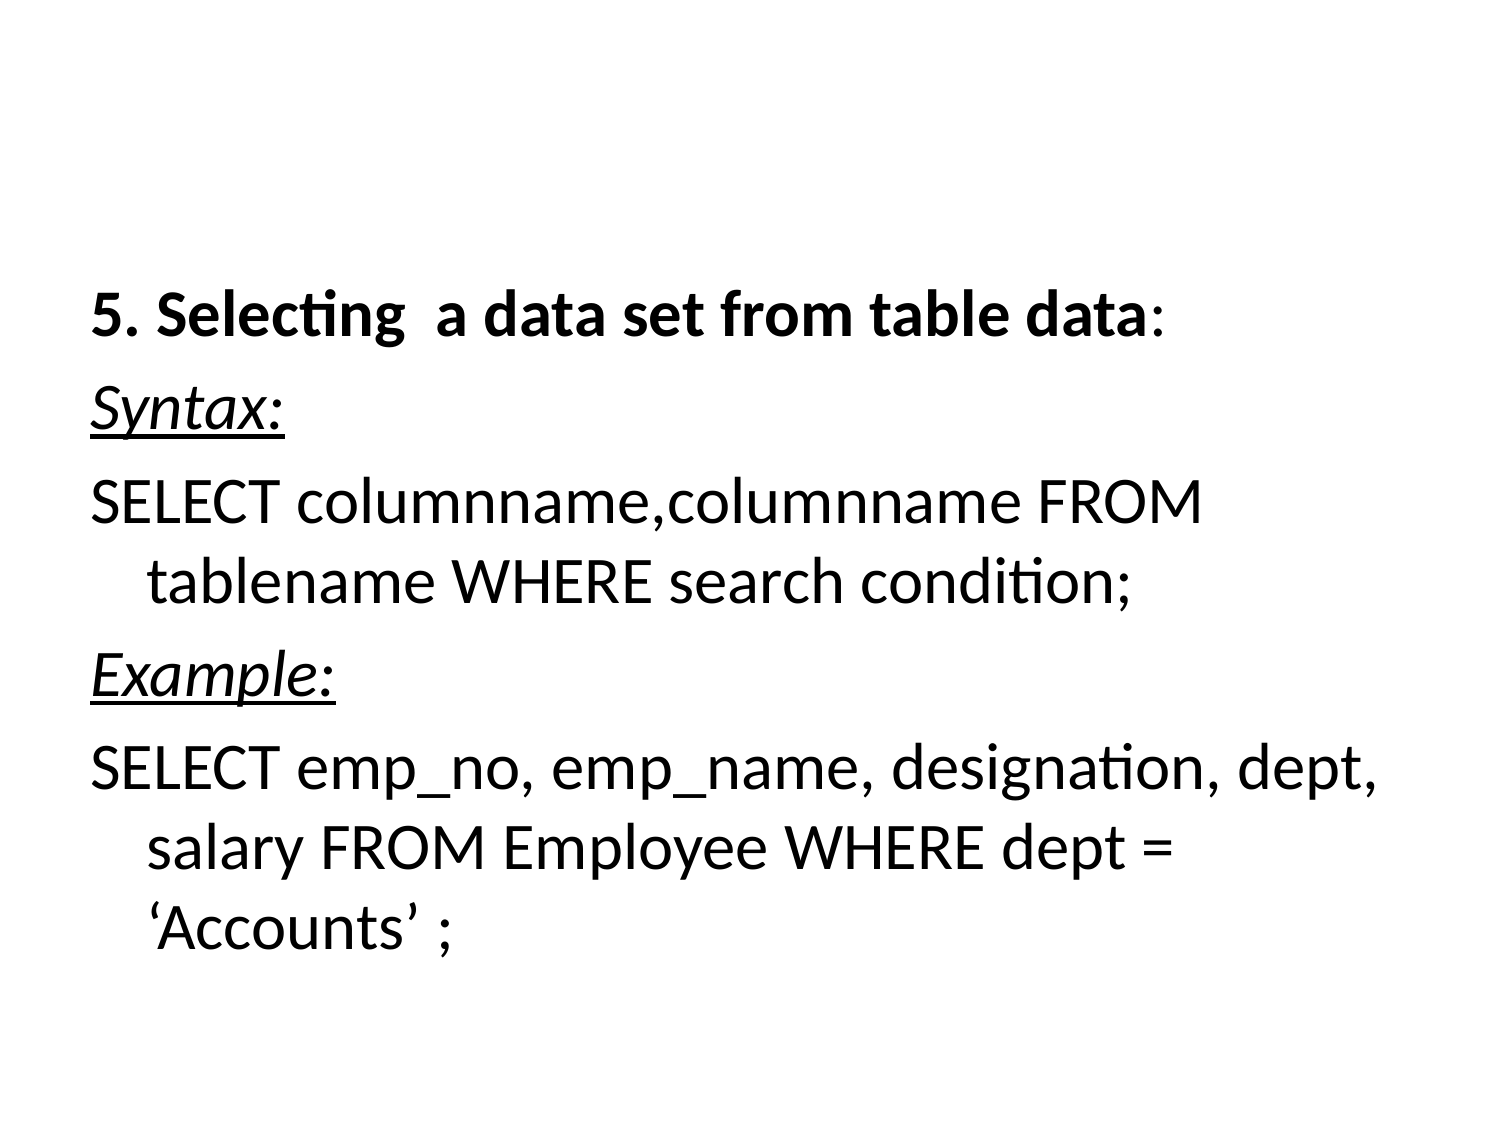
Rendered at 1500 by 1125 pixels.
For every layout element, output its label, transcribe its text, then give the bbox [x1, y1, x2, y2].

list 5. Selecting a data set from table data: Syntax: SELECT columnname,columnname FROM tablename WHERE search condition; Example: SELECT emp_no, emp_name, designation, dept, salary FROM Employee WHERE dept = ‘Accounts’ ; [75, 262, 1425, 1005]
